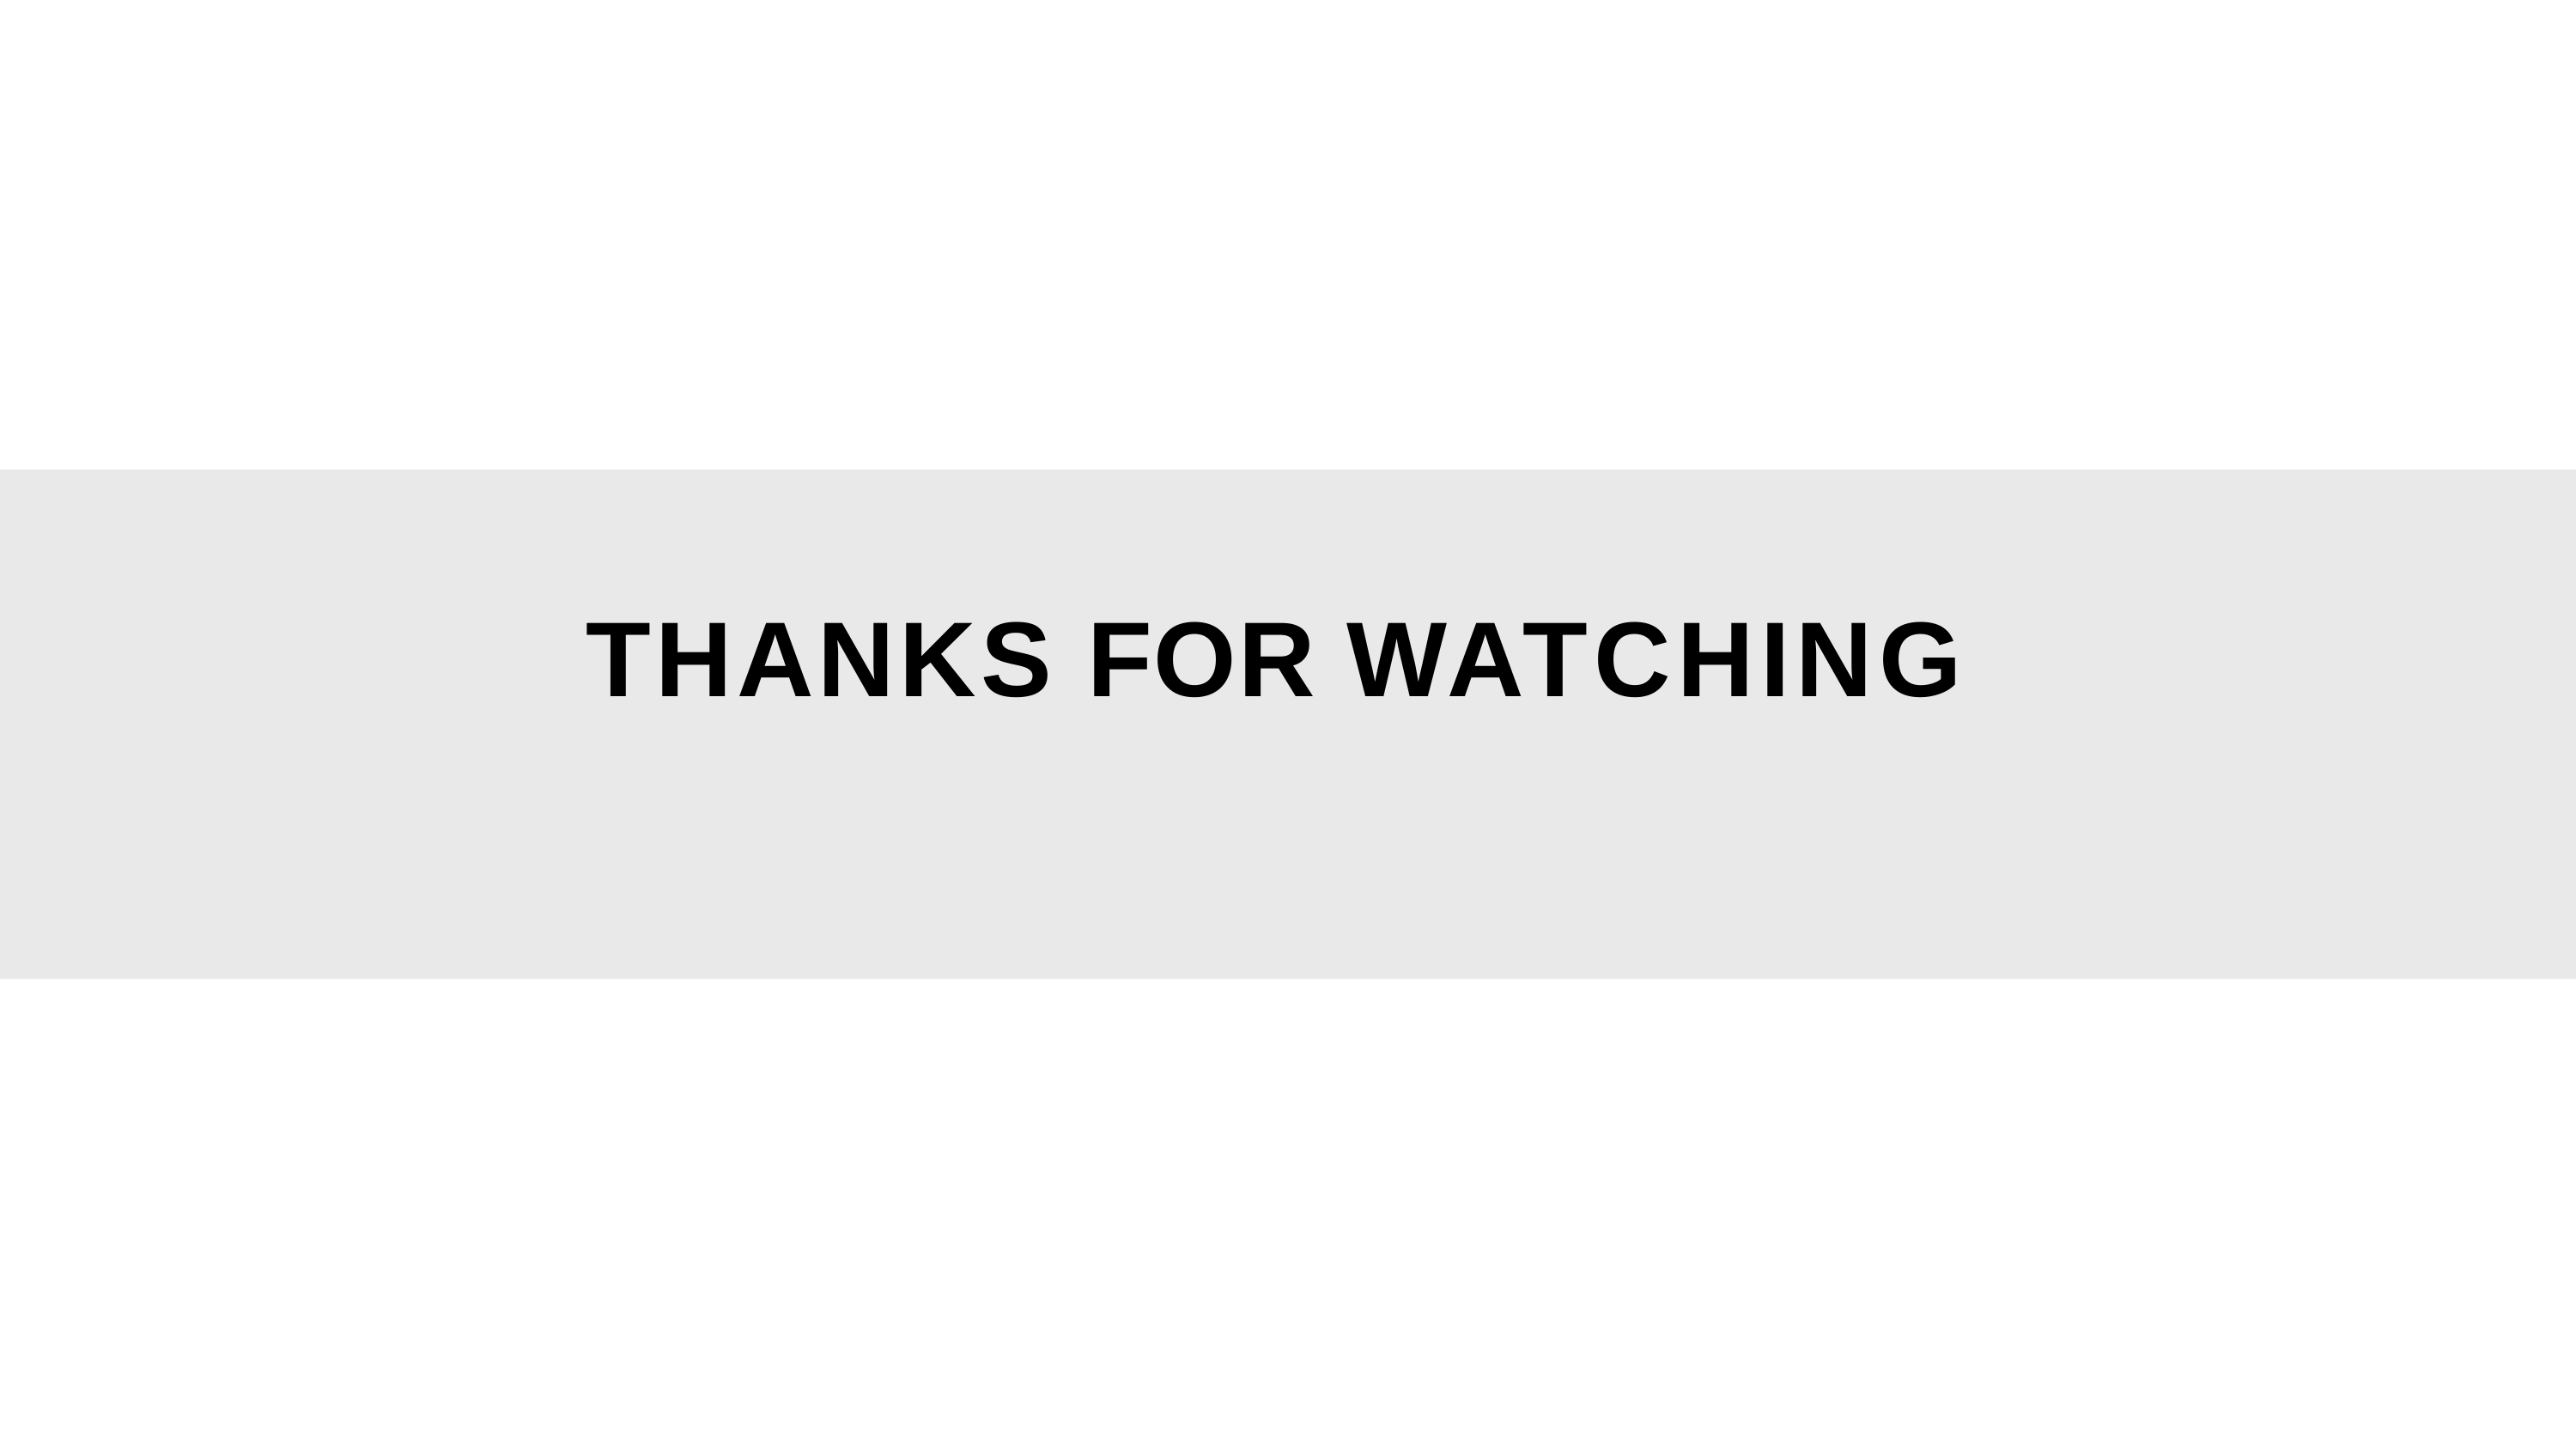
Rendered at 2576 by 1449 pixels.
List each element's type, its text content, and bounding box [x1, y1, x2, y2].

text_box [0, 470, 2576, 979]
title THANKS FOR WATCHING [584, 588, 1992, 833]
